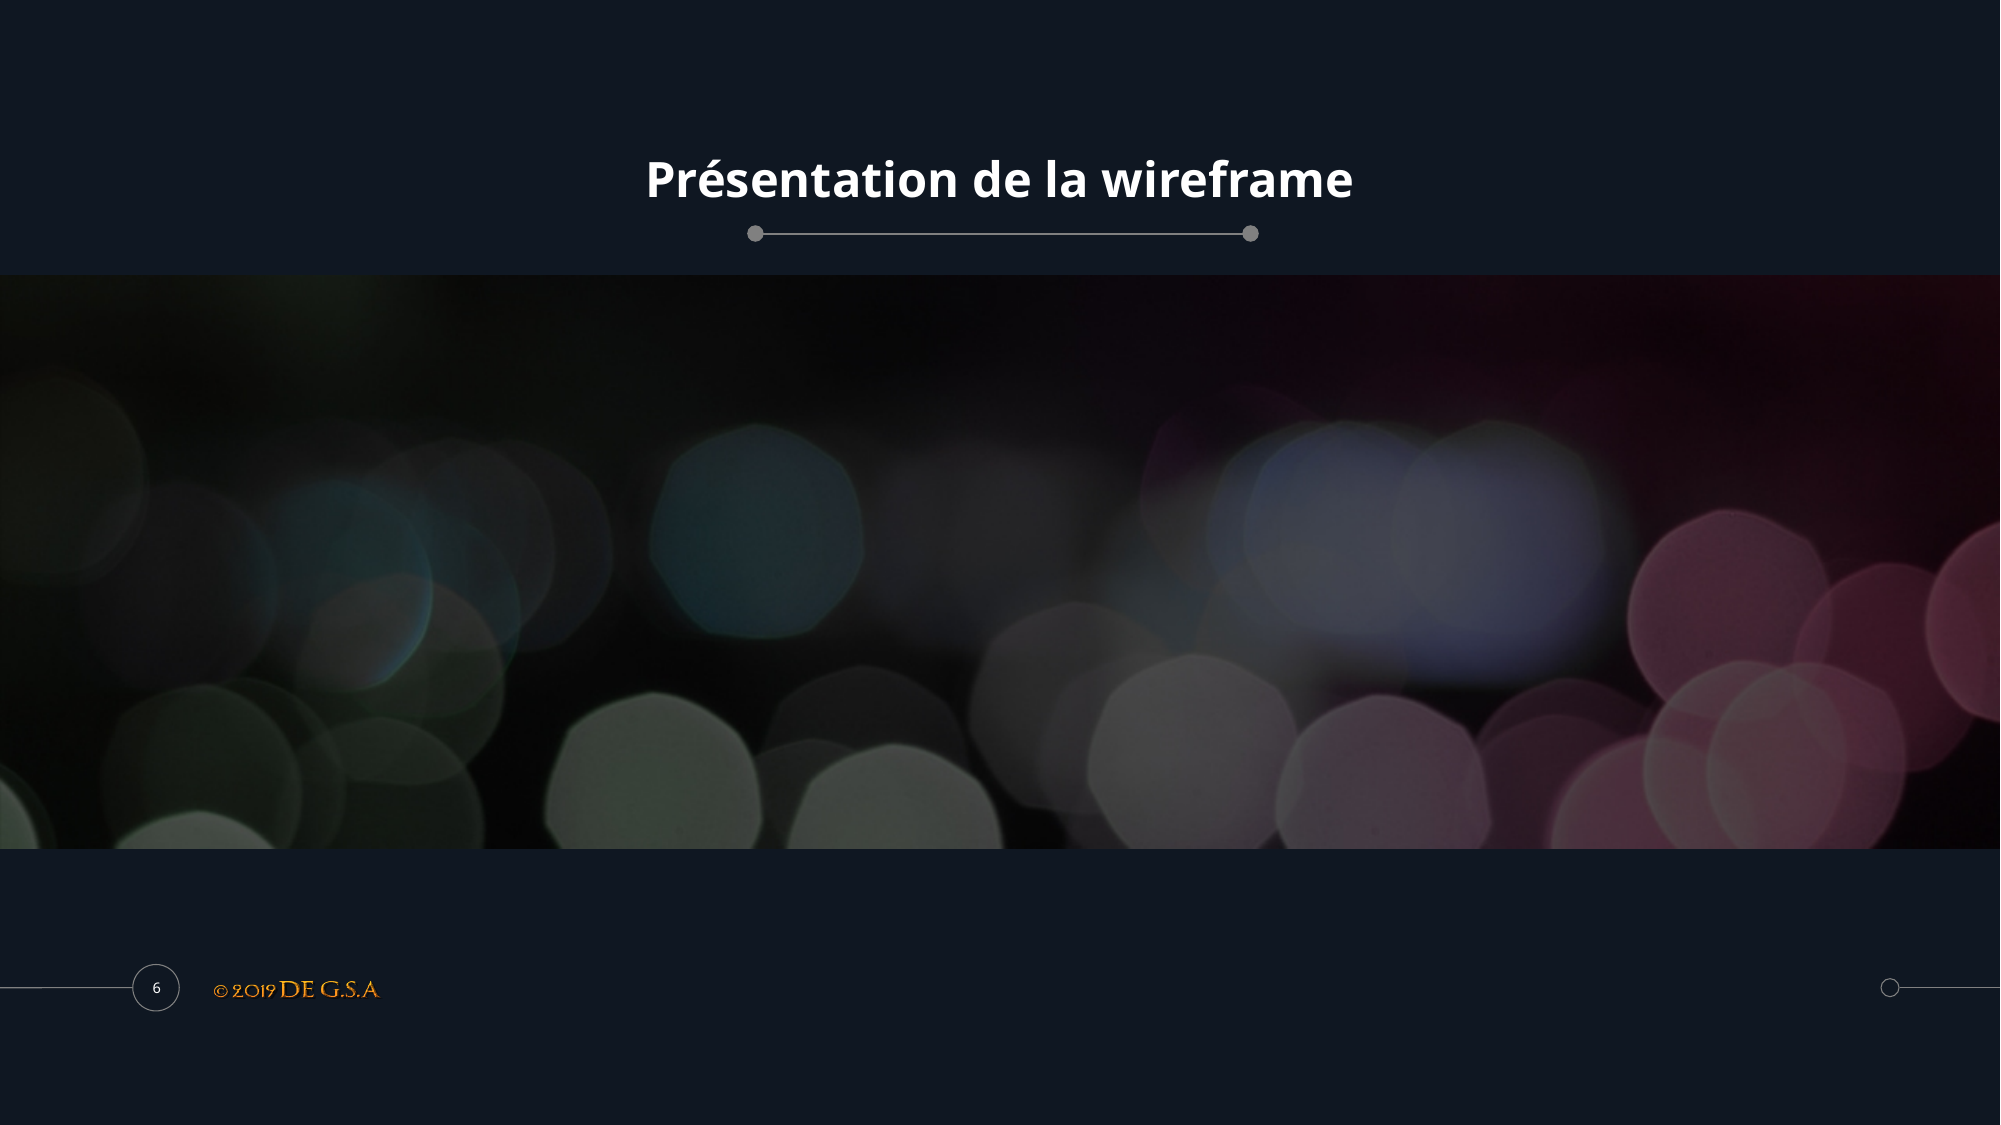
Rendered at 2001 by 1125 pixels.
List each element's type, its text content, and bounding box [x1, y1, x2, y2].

title Présentation de la wireframe [633, 114, 1367, 208]
slide_number 6 [127, 964, 186, 1014]
picture [208, 976, 386, 1002]
picture [0, 275, 2000, 850]
